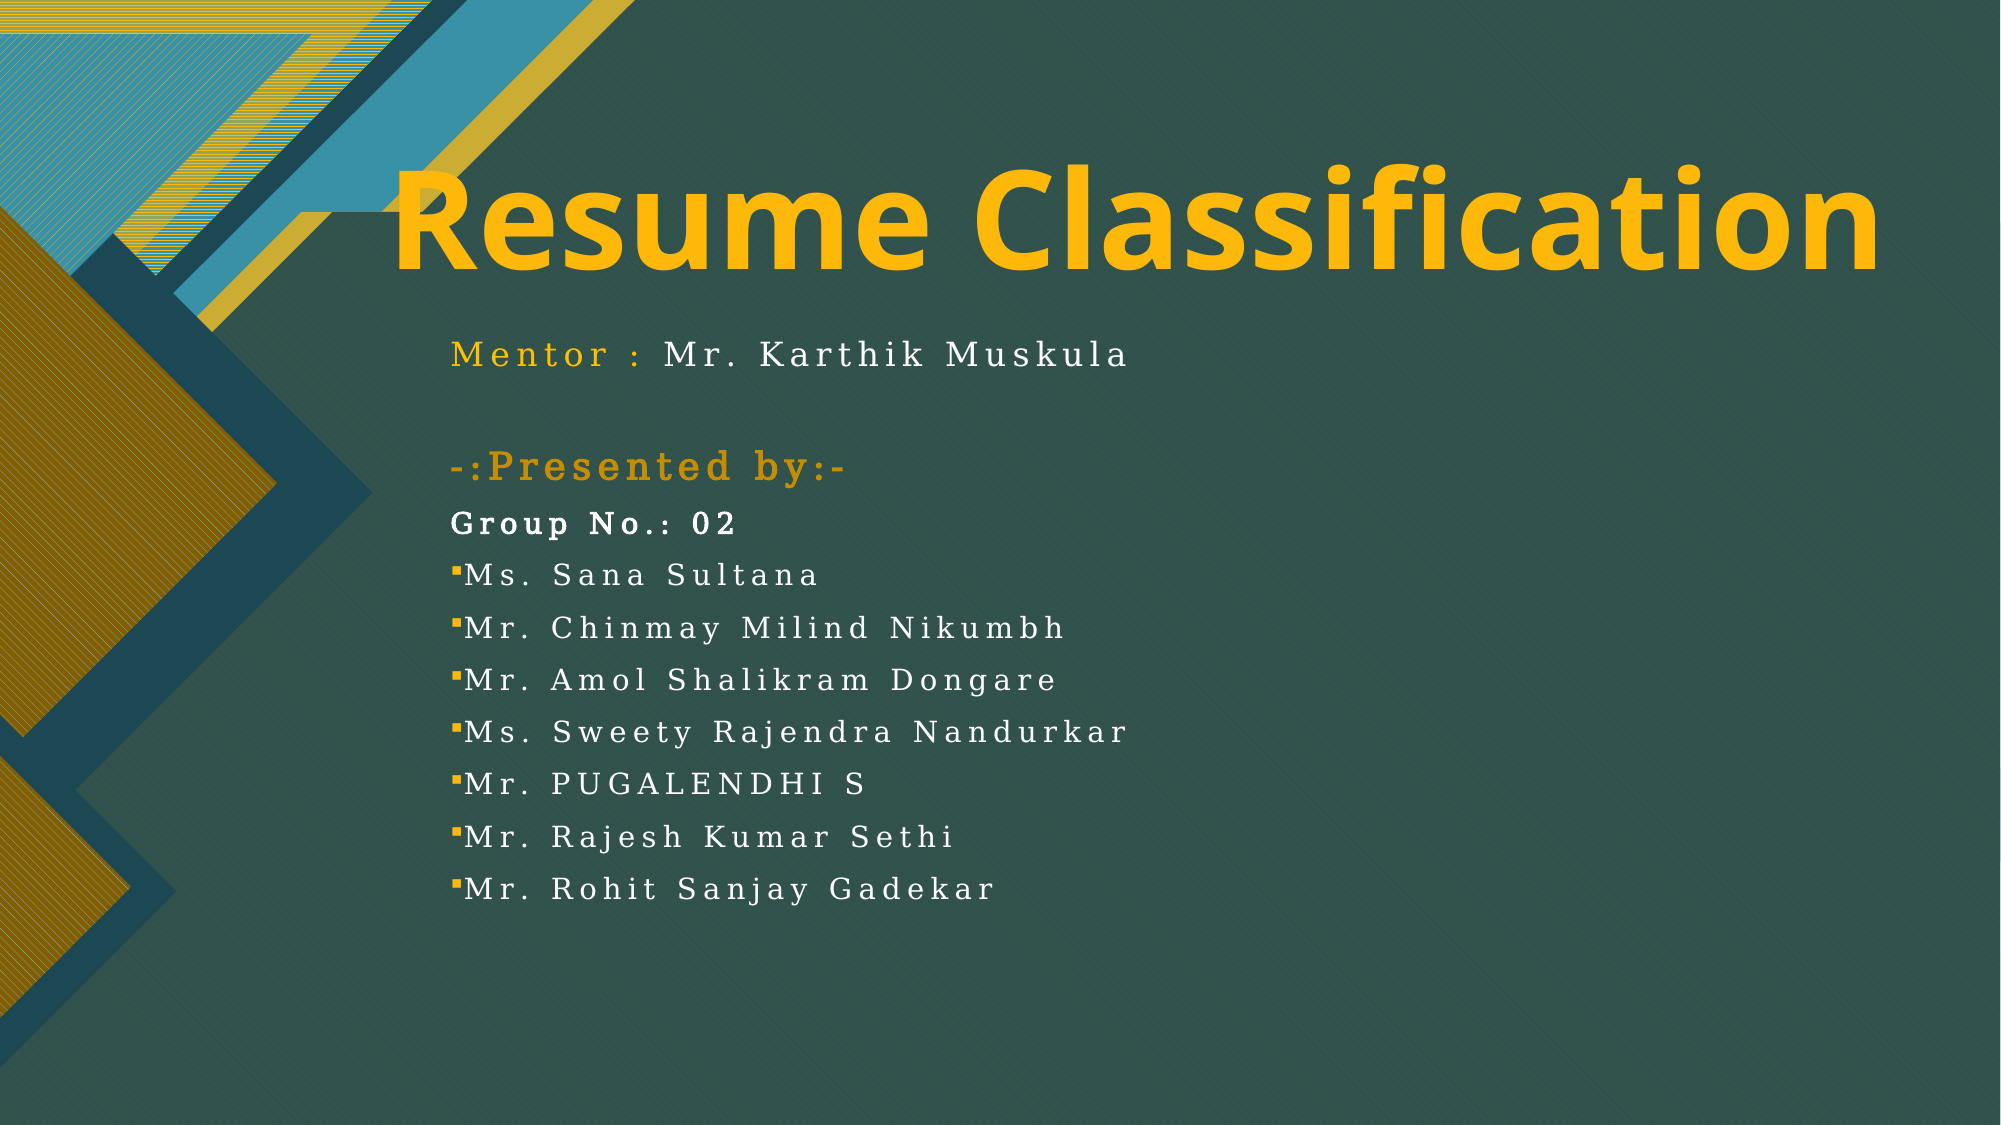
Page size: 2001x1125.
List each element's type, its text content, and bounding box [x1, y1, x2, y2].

subtitle Mentor : Mr. Karthik Muskula -:Presented by:- Group No.: 02 Ms. Sana Sultana Mr. Chinmay Milind Nikumbh Mr. Amol Shalikram Dongare Ms. Sweety Rajendra Nandurkar Mr. PUGALENDHI S Mr. Rajesh Kumar Sethi Mr. Rohit Sanjay Gadekar [435, 330, 1597, 1125]
title Resume Classification [352, 0, 1923, 307]
